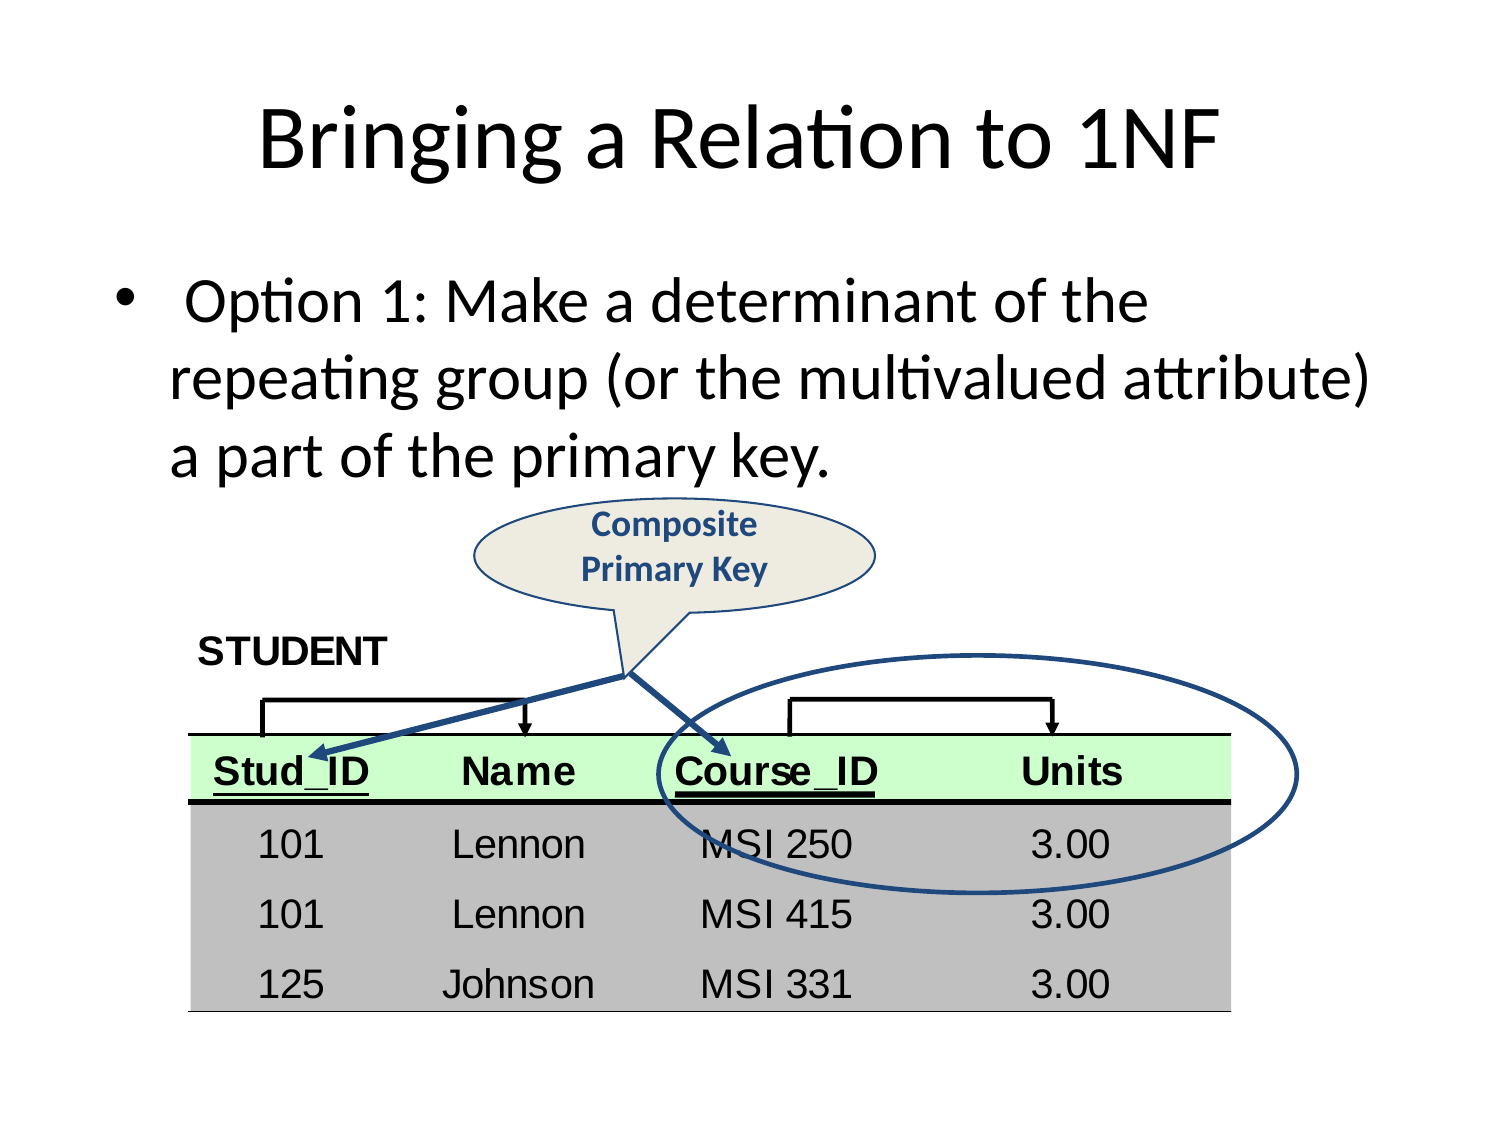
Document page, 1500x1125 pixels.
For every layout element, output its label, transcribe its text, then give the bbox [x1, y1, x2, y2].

list Option 1: Make a determinant of the repeating group (or the multivalued attribute) a part of the primary key. [99, 249, 1400, 500]
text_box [307, 498, 876, 758]
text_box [187, 624, 1298, 1018]
title Bringing a Relation to 1NF [103, 32, 1379, 232]
